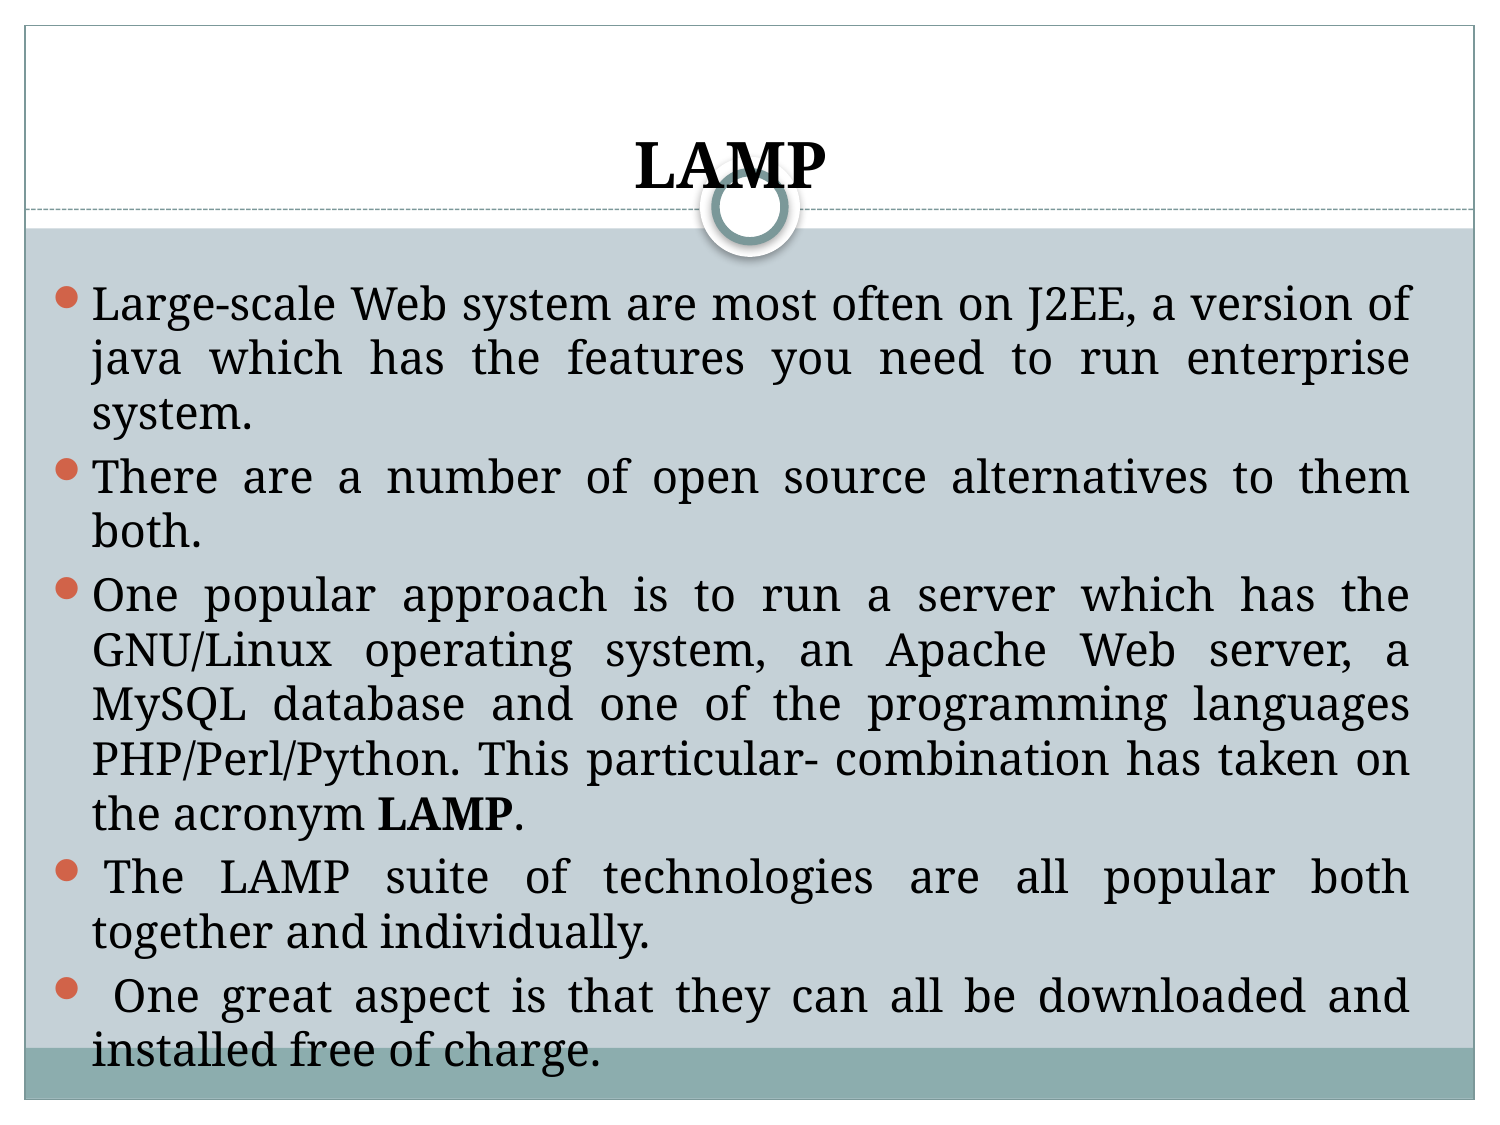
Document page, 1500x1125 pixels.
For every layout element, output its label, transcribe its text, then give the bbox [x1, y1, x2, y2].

list LAMP Large-scale Web system are most often on J2EE, a version of java which has the features you need to run enterprise system. There are a number of open source alternatives to them both. One popular approach is to run a server which has the GNU/Linux operating system, an Apache Web server, a MySQL database and one of the program­ming languages PHP/Perl/Python. This particular- combination has taken on the acronym LAMP. The LAMP suite of technologies are all popular both together and individually. One great aspect is that they can all be downloaded and installed free of charge. [37, 50, 1425, 1088]
